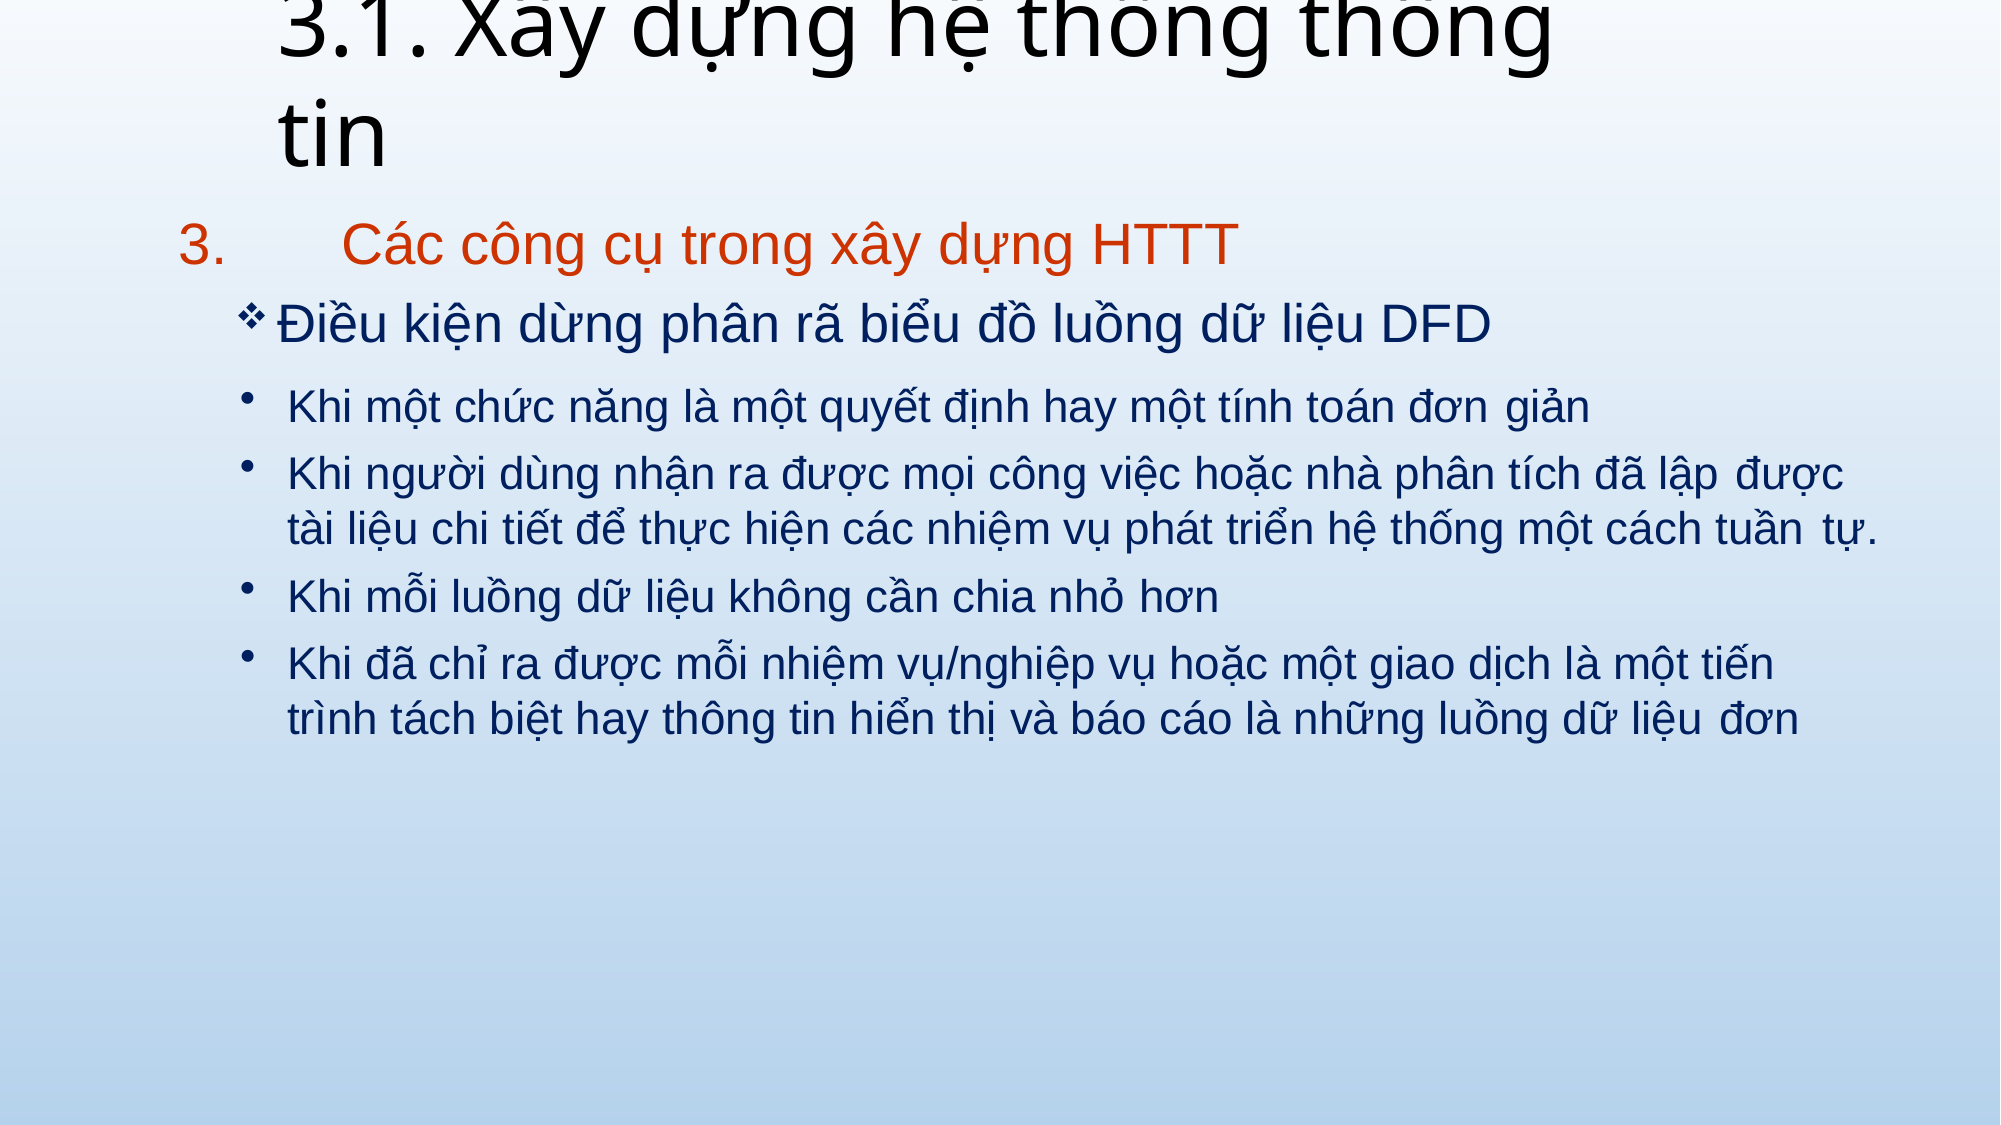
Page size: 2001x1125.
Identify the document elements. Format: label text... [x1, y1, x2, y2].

title 3.1. Xây dựng hệ thống thông tin [275, 0, 1588, 185]
text_box Các công cụ trong xây dựng HTTT Điều kiện dừng phân rã biểu đồ luồng dữ liệu DFD Khi một chức năng là một quyết định hay một tính toán đơn giản Khi người dùng nhận ra được mọi công việc hoặc nhà phân tích đã lập được tài liệu chi tiết để thực hiện các nhiệm vụ phát triển hệ thống một cách tuần tự. Khi mỗi luồng dữ liệu không cần chia nhỏ hơn Khi đã chỉ ra được mỗi nhiệm vụ/nghiệp vụ hoặc một giao dịch là một tiến trình tách biệt hay thông tin hiển thị và báo cáo là những luồng dữ liệu đơn [176, 190, 1884, 744]
